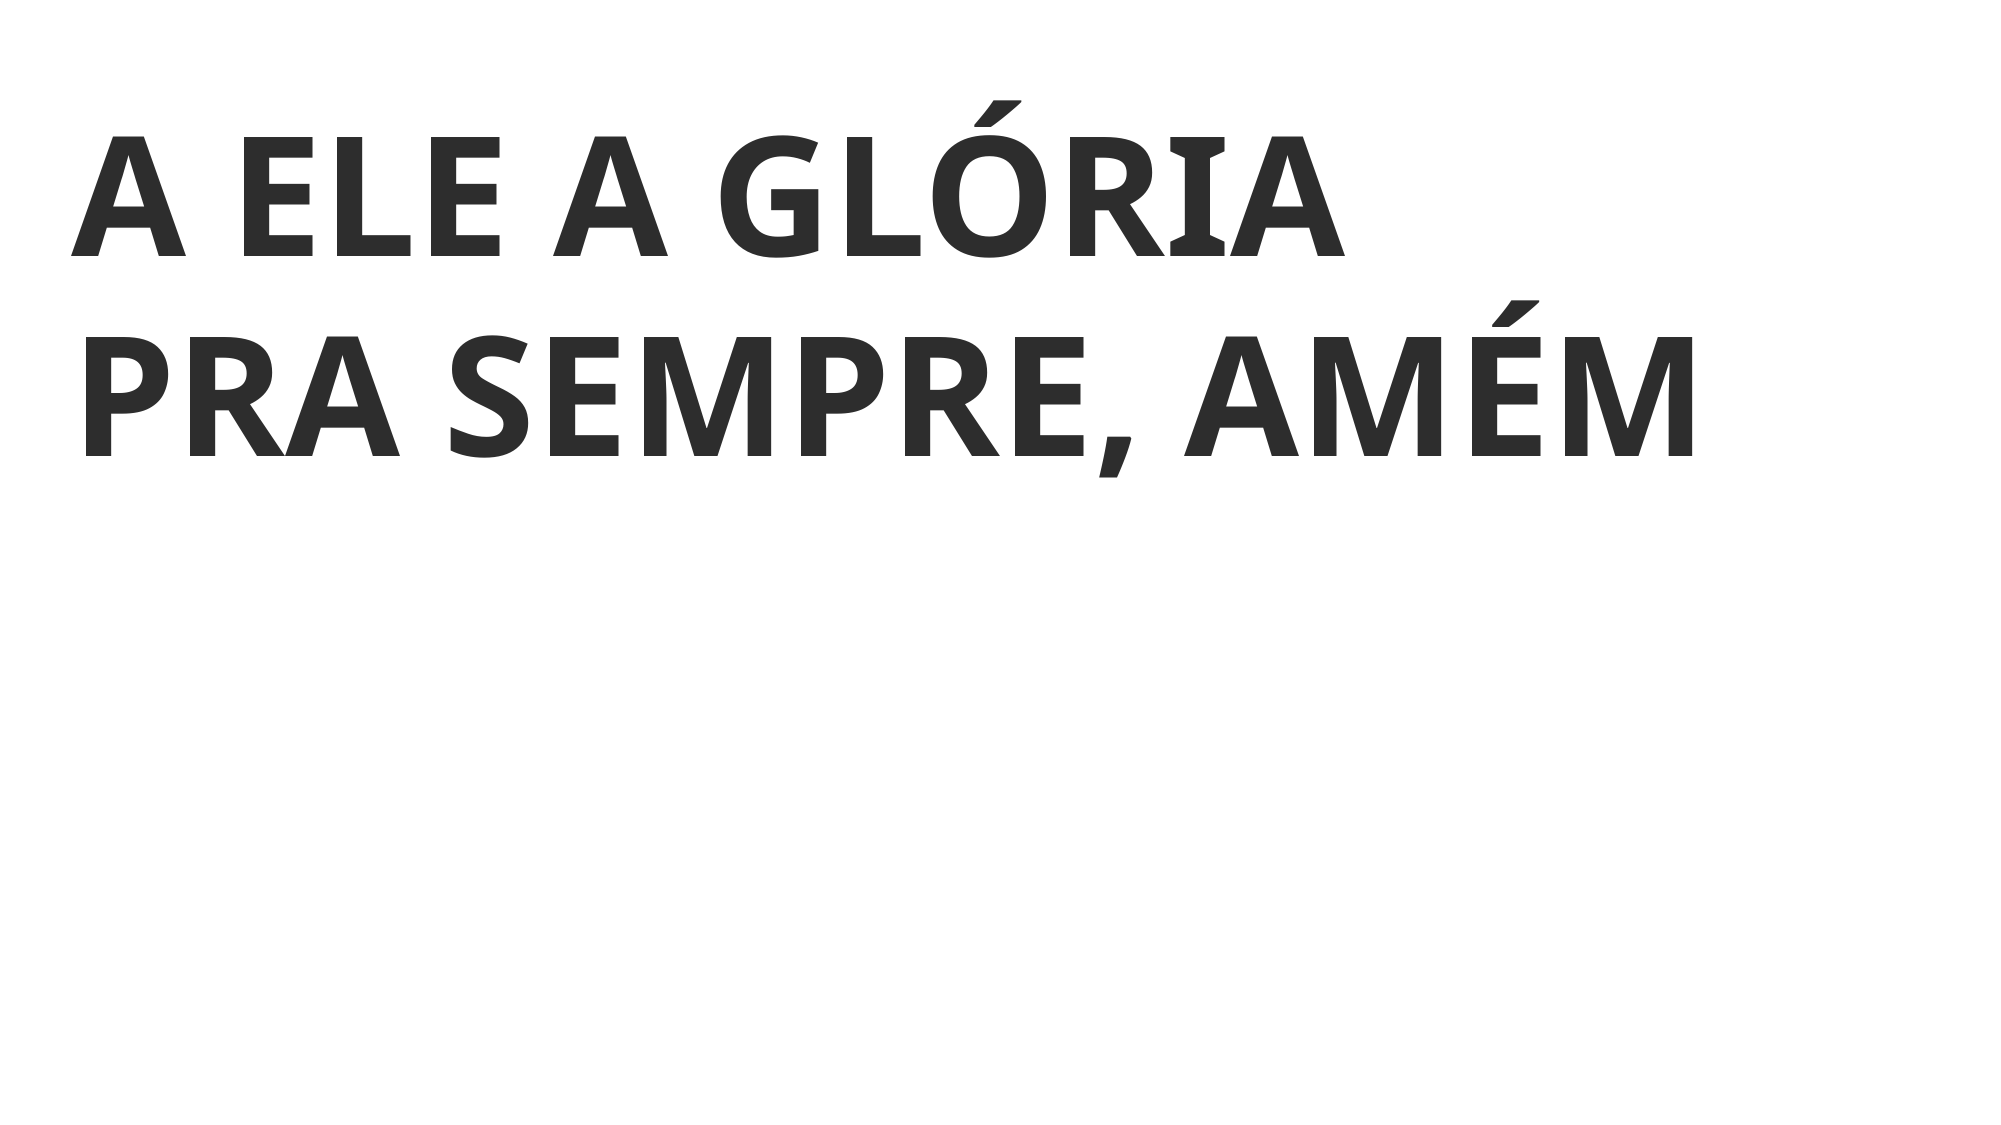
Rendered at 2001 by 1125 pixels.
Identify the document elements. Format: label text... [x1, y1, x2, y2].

text_box A ELE A GLÓRIA PRA SEMPRE, AMÉM [56, 82, 1915, 497]
